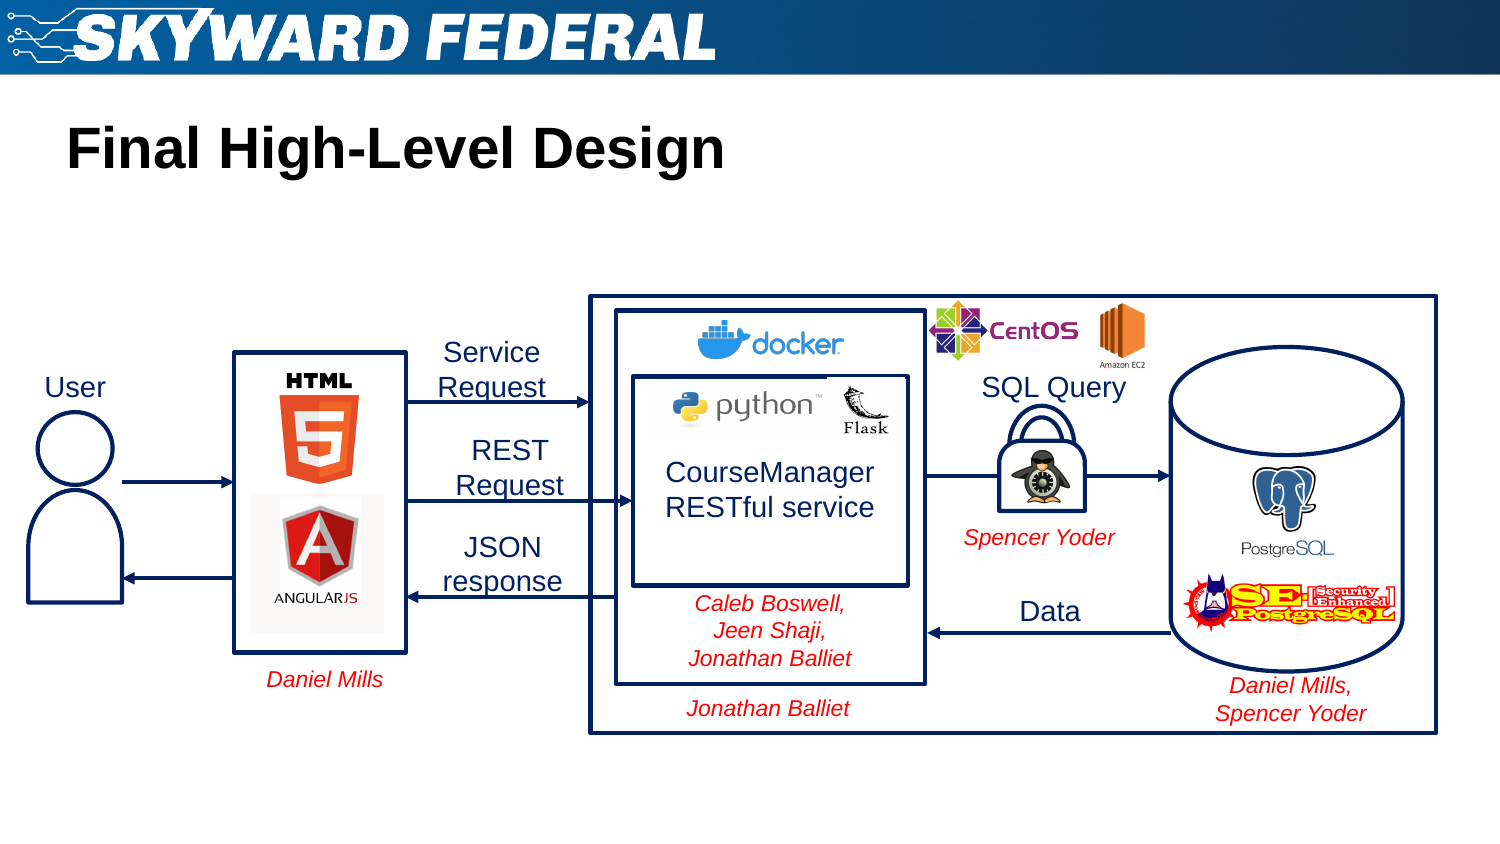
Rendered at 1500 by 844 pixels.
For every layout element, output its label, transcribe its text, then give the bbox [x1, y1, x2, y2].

text_box Daniel Mills [220, 655, 430, 702]
text_box [233, 352, 406, 653]
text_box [615, 310, 926, 730]
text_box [632, 376, 909, 671]
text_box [590, 295, 1437, 734]
title Final High-Level Design [51, 95, 1449, 239]
picture [0, 0, 1500, 844]
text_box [405, 539, 617, 598]
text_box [28, 362, 123, 603]
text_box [924, 362, 1171, 476]
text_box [405, 443, 627, 501]
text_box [934, 405, 1145, 561]
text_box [404, 344, 590, 403]
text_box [926, 587, 1171, 634]
